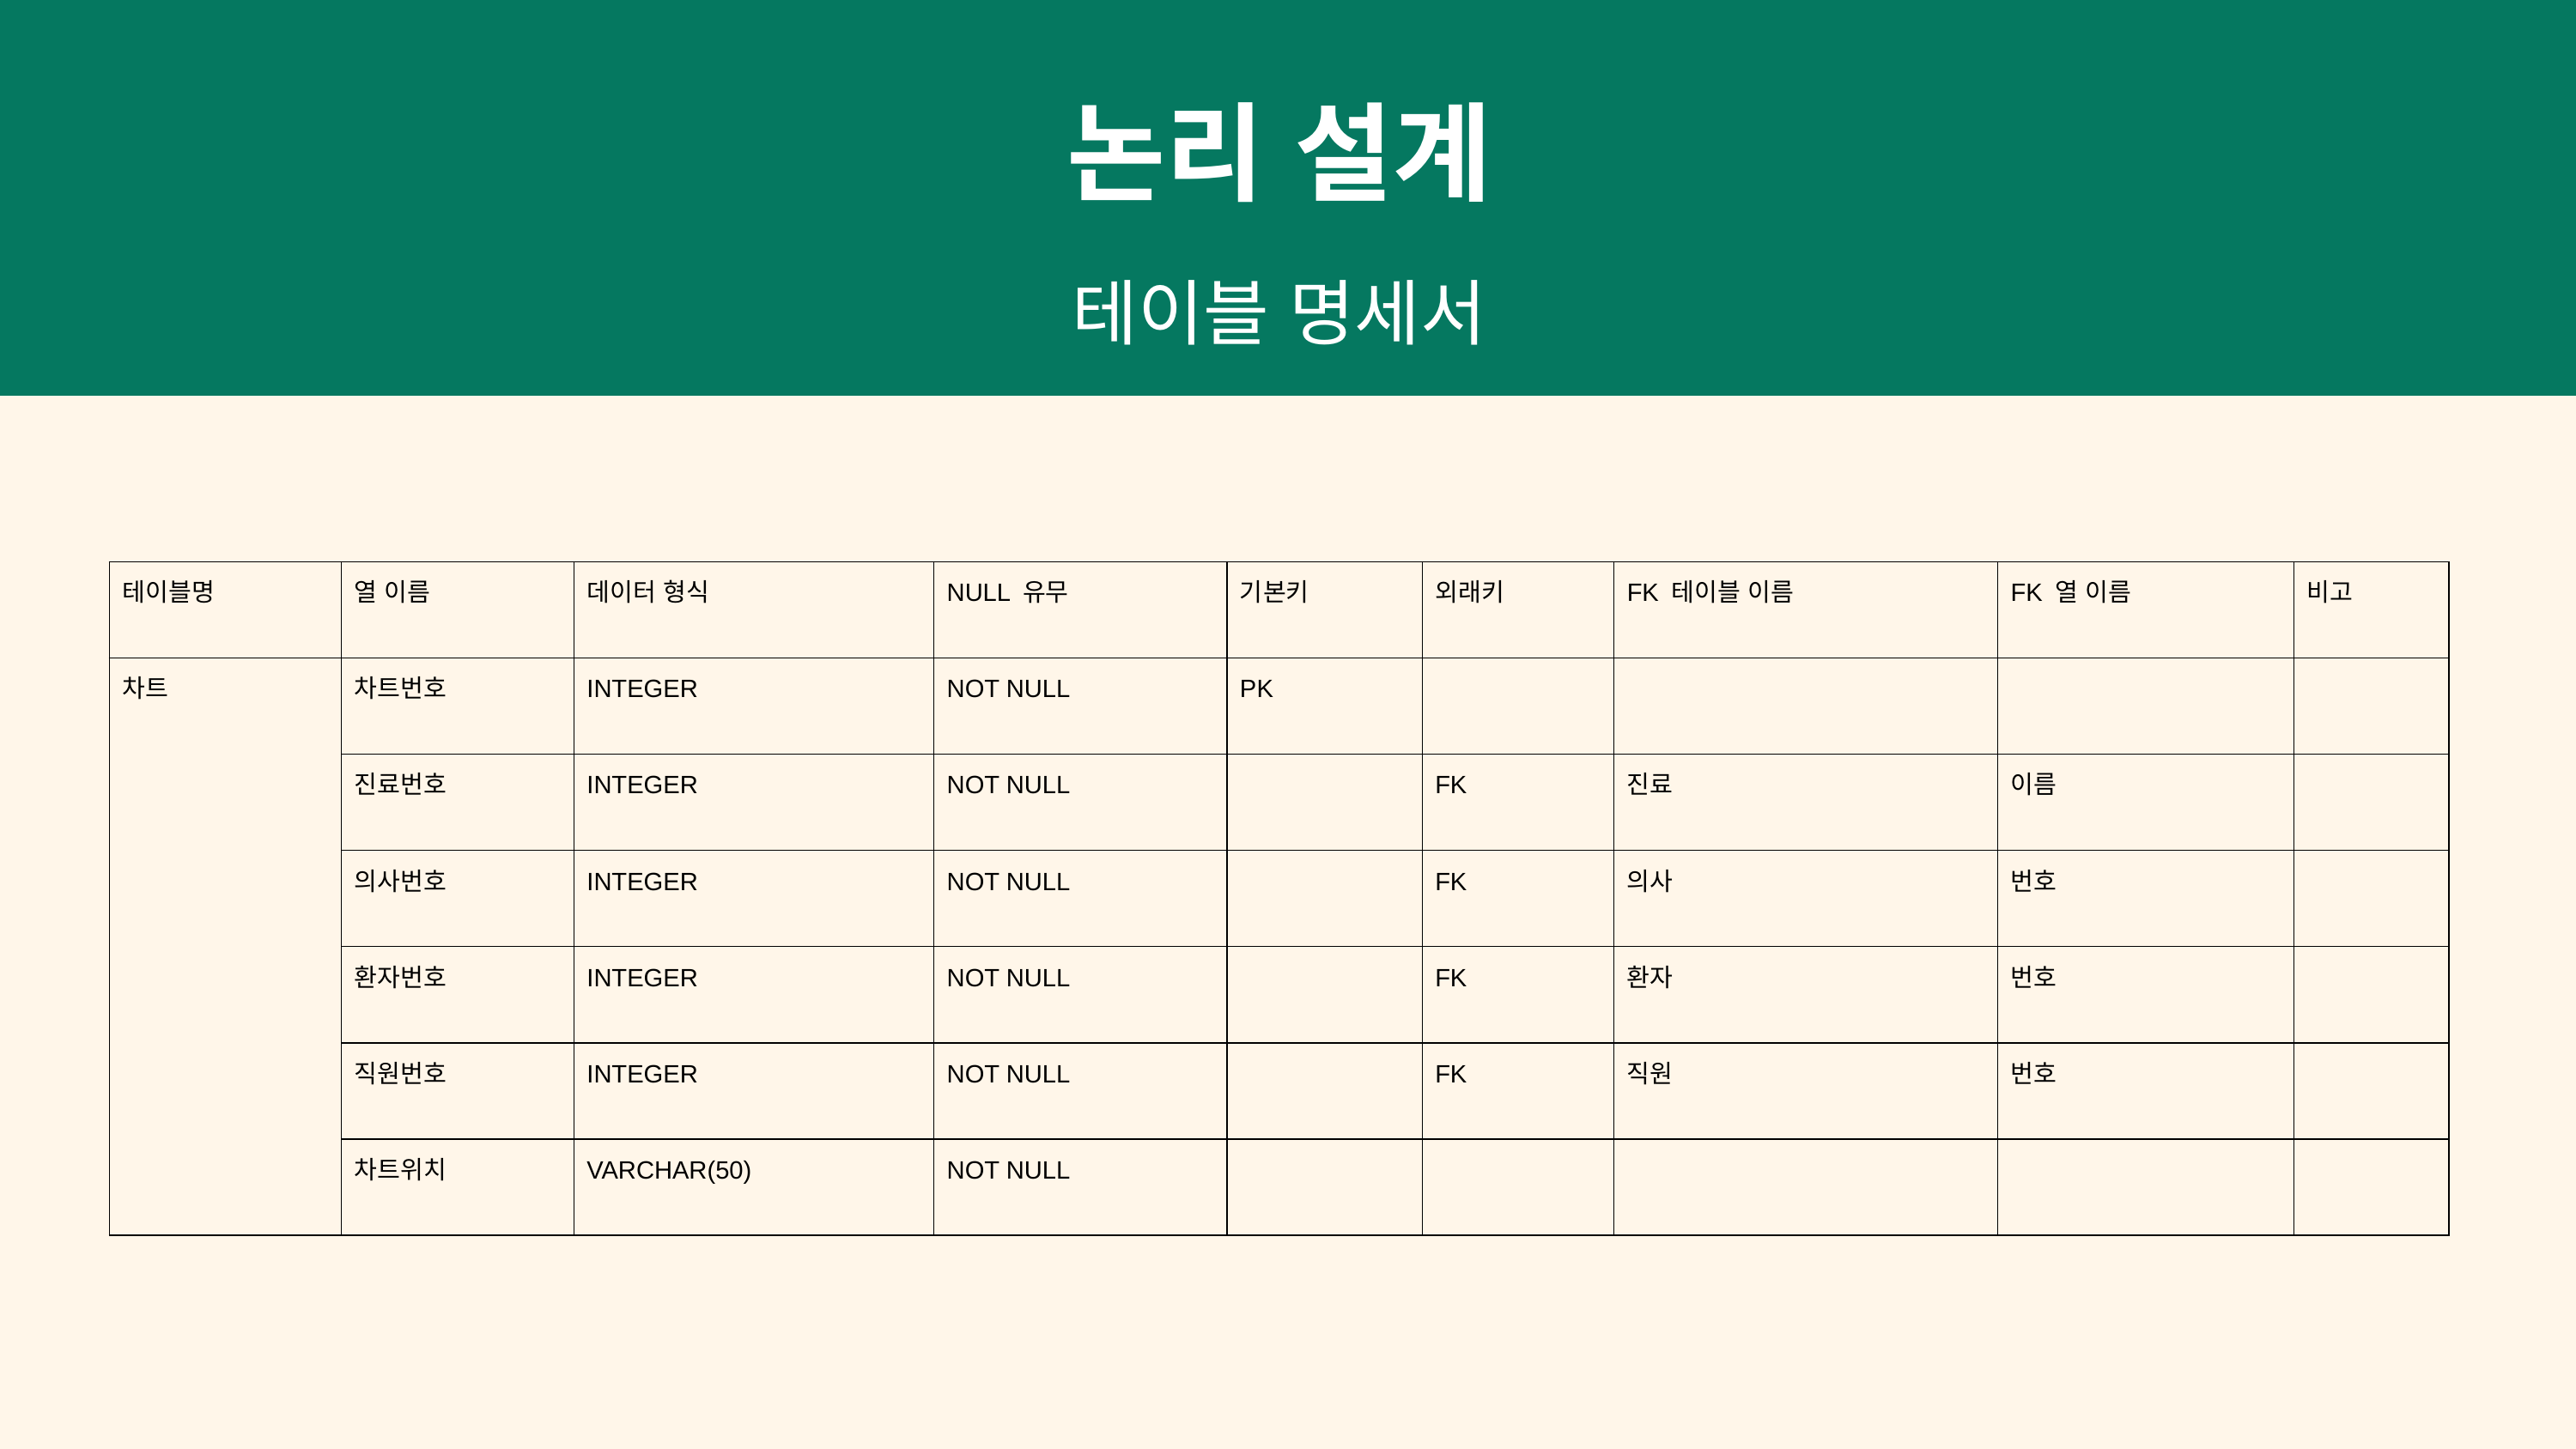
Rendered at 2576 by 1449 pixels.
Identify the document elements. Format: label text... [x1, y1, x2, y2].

table_cell NOT NULL [934, 755, 1226, 850]
table_header 기본키 [1228, 562, 1422, 658]
table_header 데이터 형식 [574, 562, 933, 658]
table_cell 차트 [110, 658, 341, 1234]
table_cell 의사 [1614, 851, 1997, 946]
table_cell [1228, 1140, 1422, 1234]
table_cell FK [1423, 947, 1613, 1042]
table_cell 진료번호 [342, 755, 574, 850]
table_cell 번호 [1998, 1044, 2293, 1138]
table_cell [1614, 1140, 1997, 1234]
table_cell 직원번호 [342, 1044, 574, 1138]
table_cell [2294, 1140, 2448, 1234]
table_cell [1228, 947, 1422, 1042]
table_cell [2294, 755, 2448, 850]
table_header 비고 [2294, 562, 2448, 658]
table_cell FK [1423, 851, 1613, 946]
table_cell 차트위치 [342, 1140, 574, 1234]
table_cell PK [1228, 658, 1422, 754]
table_cell NOT NULL [934, 1140, 1226, 1234]
table_cell [1998, 1140, 2293, 1234]
table_cell [2294, 947, 2448, 1042]
table_cell 번호 [1998, 851, 2293, 946]
table_cell 진료 [1614, 755, 1997, 850]
table_cell [1228, 1044, 1422, 1138]
table_cell 번호 [1998, 947, 2293, 1042]
table_cell INTEGER [574, 658, 933, 754]
table_header NULL 유무 [934, 562, 1226, 658]
table_cell [1423, 1140, 1613, 1234]
table_header FK 테이블 이름 [1614, 562, 1997, 658]
table_cell FK [1423, 1044, 1613, 1138]
table_header 테이블명 [110, 562, 341, 658]
table_cell 차트번호 [342, 658, 574, 754]
table_cell [1228, 755, 1422, 850]
table_cell NOT NULL [934, 1044, 1226, 1138]
picture [0, 0, 2576, 397]
table_cell INTEGER [574, 851, 933, 946]
table_cell [1998, 658, 2293, 754]
table_cell VARCHAR(50) [574, 1140, 933, 1234]
table_cell [1423, 658, 1613, 754]
table_header 열 이름 [342, 562, 574, 658]
table_cell [2294, 1044, 2448, 1138]
table_cell 환자번호 [342, 947, 574, 1042]
table_header 외래키 [1423, 562, 1613, 658]
table_cell [1614, 658, 1997, 754]
table_cell 직원 [1614, 1044, 1997, 1138]
table_cell [1228, 851, 1422, 946]
table_cell INTEGER [574, 947, 933, 1042]
table_cell FK [1423, 755, 1613, 850]
table_header FK 열 이름 [1998, 562, 2293, 658]
table_cell [2294, 658, 2448, 754]
table_cell 의사번호 [342, 851, 574, 946]
table_cell NOT NULL [934, 658, 1226, 754]
table_cell NOT NULL [934, 947, 1226, 1042]
table_cell INTEGER [574, 755, 933, 850]
table_cell 환자 [1614, 947, 1997, 1042]
table_cell INTEGER [574, 1044, 933, 1138]
table_cell 이름 [1998, 755, 2293, 850]
table_cell NOT NULL [934, 851, 1226, 946]
table_cell [2294, 851, 2448, 946]
